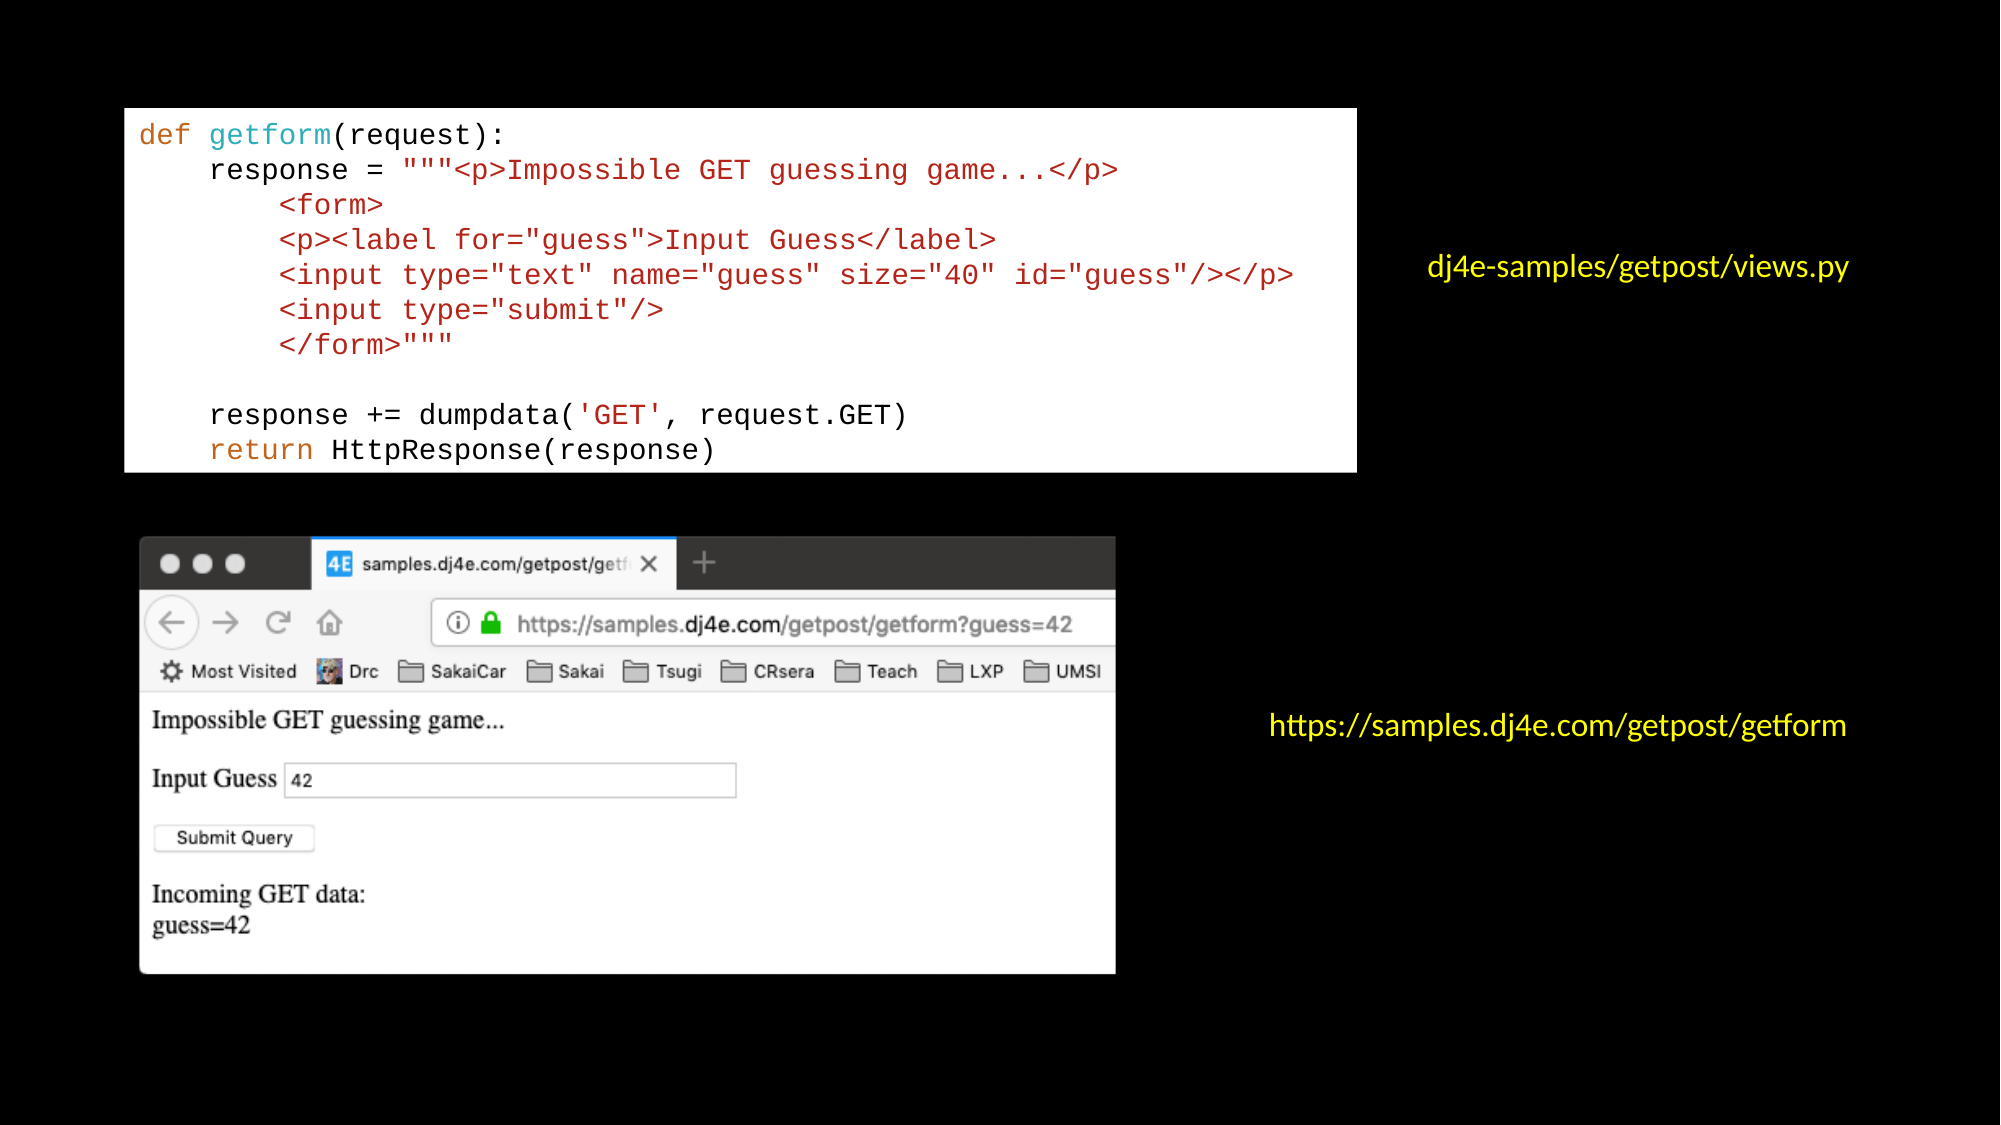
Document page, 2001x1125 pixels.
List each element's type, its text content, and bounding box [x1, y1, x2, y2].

picture [84, 494, 1116, 1043]
text_box https://samples.dj4e.com/getpost/getform [1254, 696, 1864, 751]
text_box def getform(request): response = """<p>Impossible GET guessing game...</p> <form> <p><label for="guess">Input Guess</label> <input type="text" name="guess" size="40" id="guess"/></p> <input type="submit"/> </form>""" response += dumpdata('GET', request.GET) return HttpResponse(response) [124, 108, 1357, 473]
text_box dj4e-samples/getpost/views.py [1412, 236, 1865, 292]
